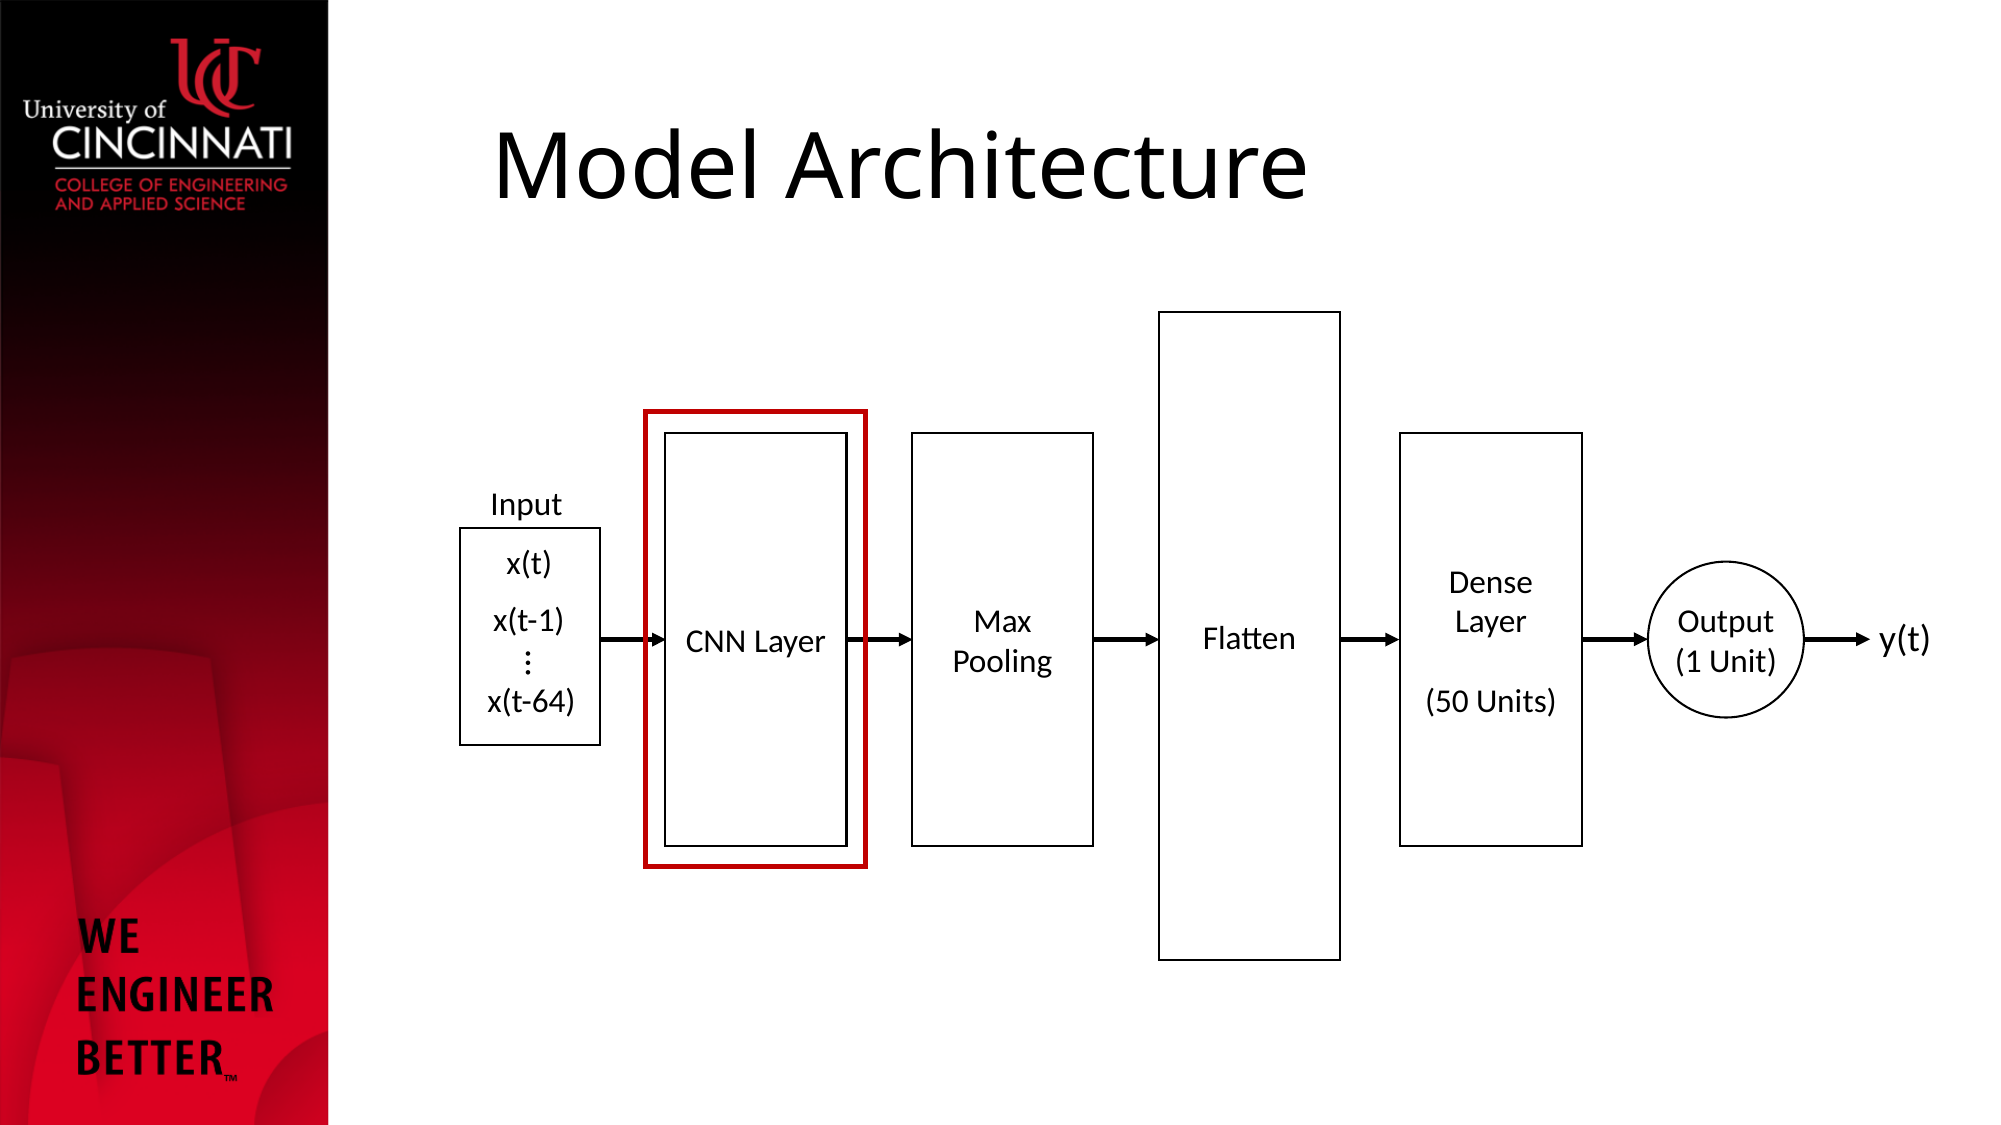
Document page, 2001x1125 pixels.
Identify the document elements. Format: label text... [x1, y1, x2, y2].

title Model Architecture [476, 59, 1863, 278]
picture [0, 0, 2001, 1125]
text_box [459, 311, 1947, 960]
